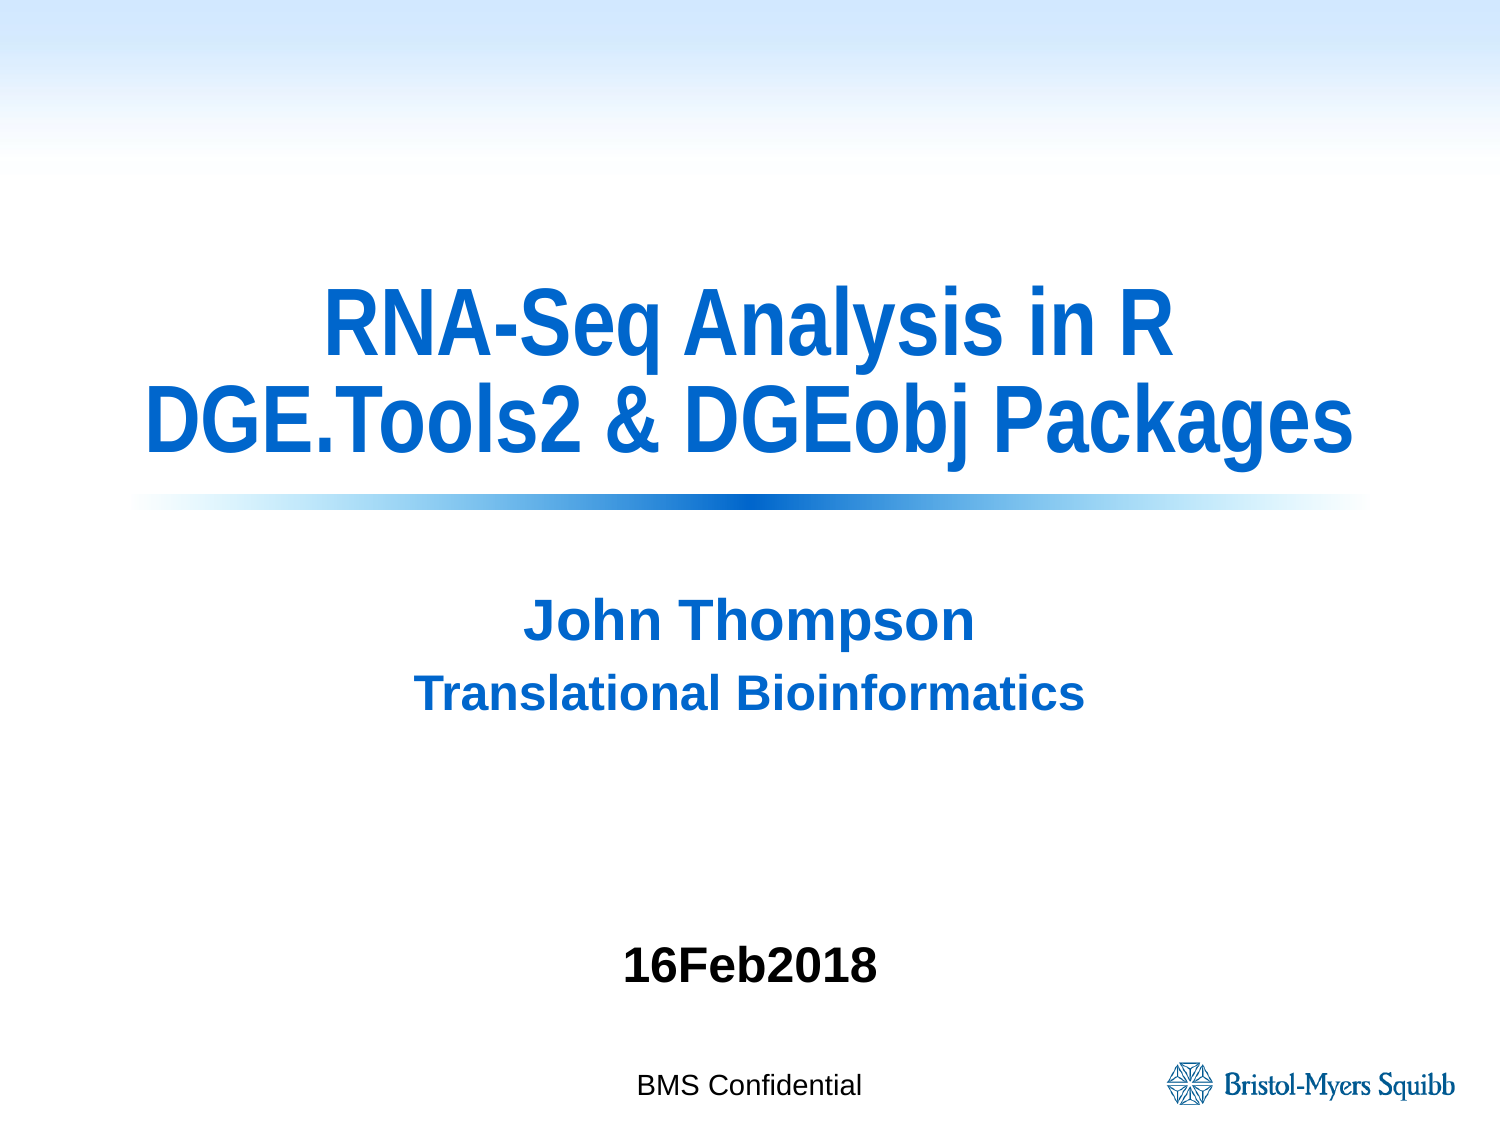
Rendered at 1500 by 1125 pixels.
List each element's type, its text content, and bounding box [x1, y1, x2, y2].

text_box [129, 495, 1372, 510]
text_box 16Feb2018 [449, 903, 1052, 1027]
title RNA-Seq Analysis in R DGE.Tools2 & DGEobj Packages [112, 267, 1388, 481]
subtitle John Thompson Translational Bioinformatics [224, 588, 1276, 889]
footer BMS Confidential [481, 1058, 1019, 1110]
picture [0, 0, 1500, 1125]
